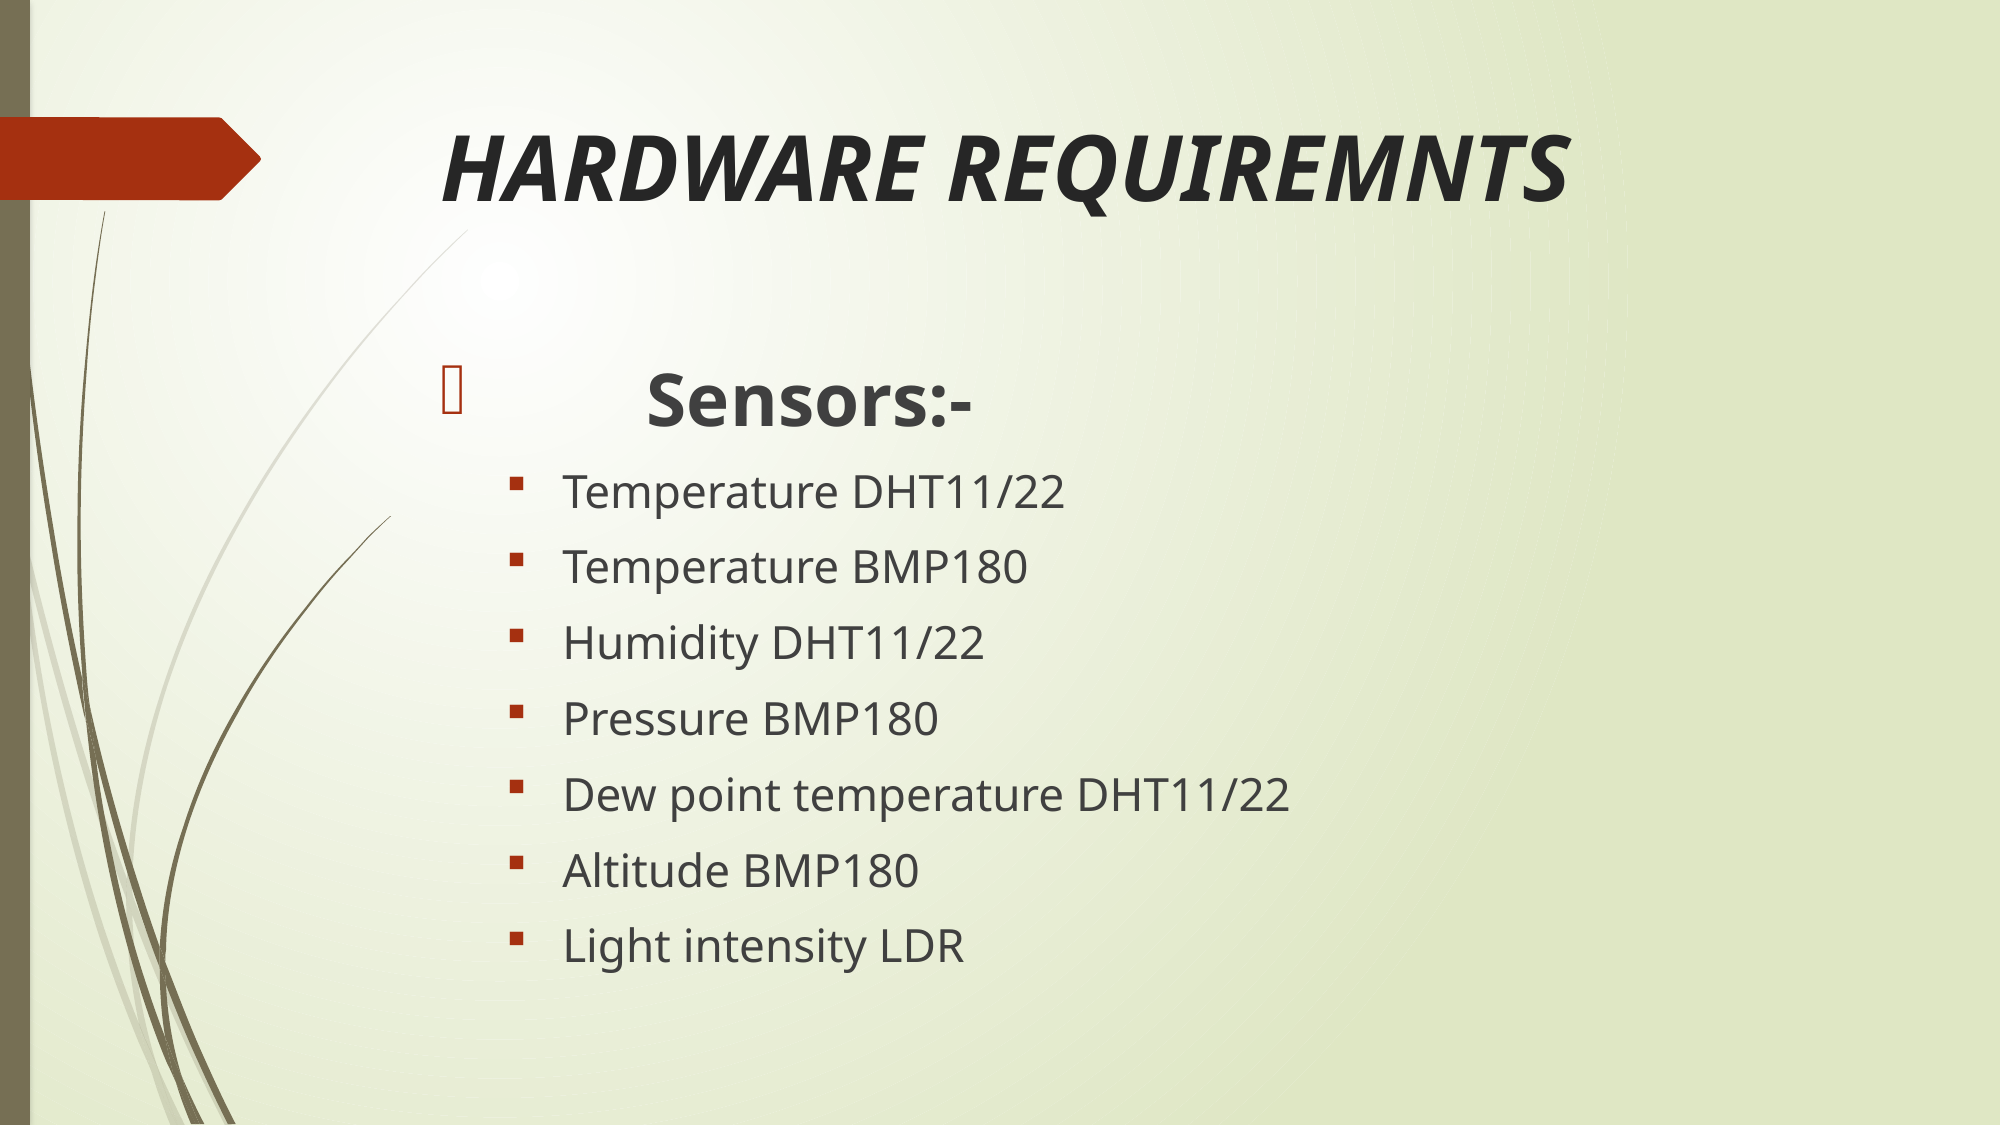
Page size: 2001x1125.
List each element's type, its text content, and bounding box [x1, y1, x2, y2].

title HARDWARE REQUIREMNTS [425, 102, 1888, 313]
list Sensors:- Temperature DHT11/22 Temperature BMP180 Humidity DHT11/22 Pressure BMP180 Dew point temperature DHT11/22 Altitude BMP180 Light intensity LDR [425, 346, 1661, 1017]
